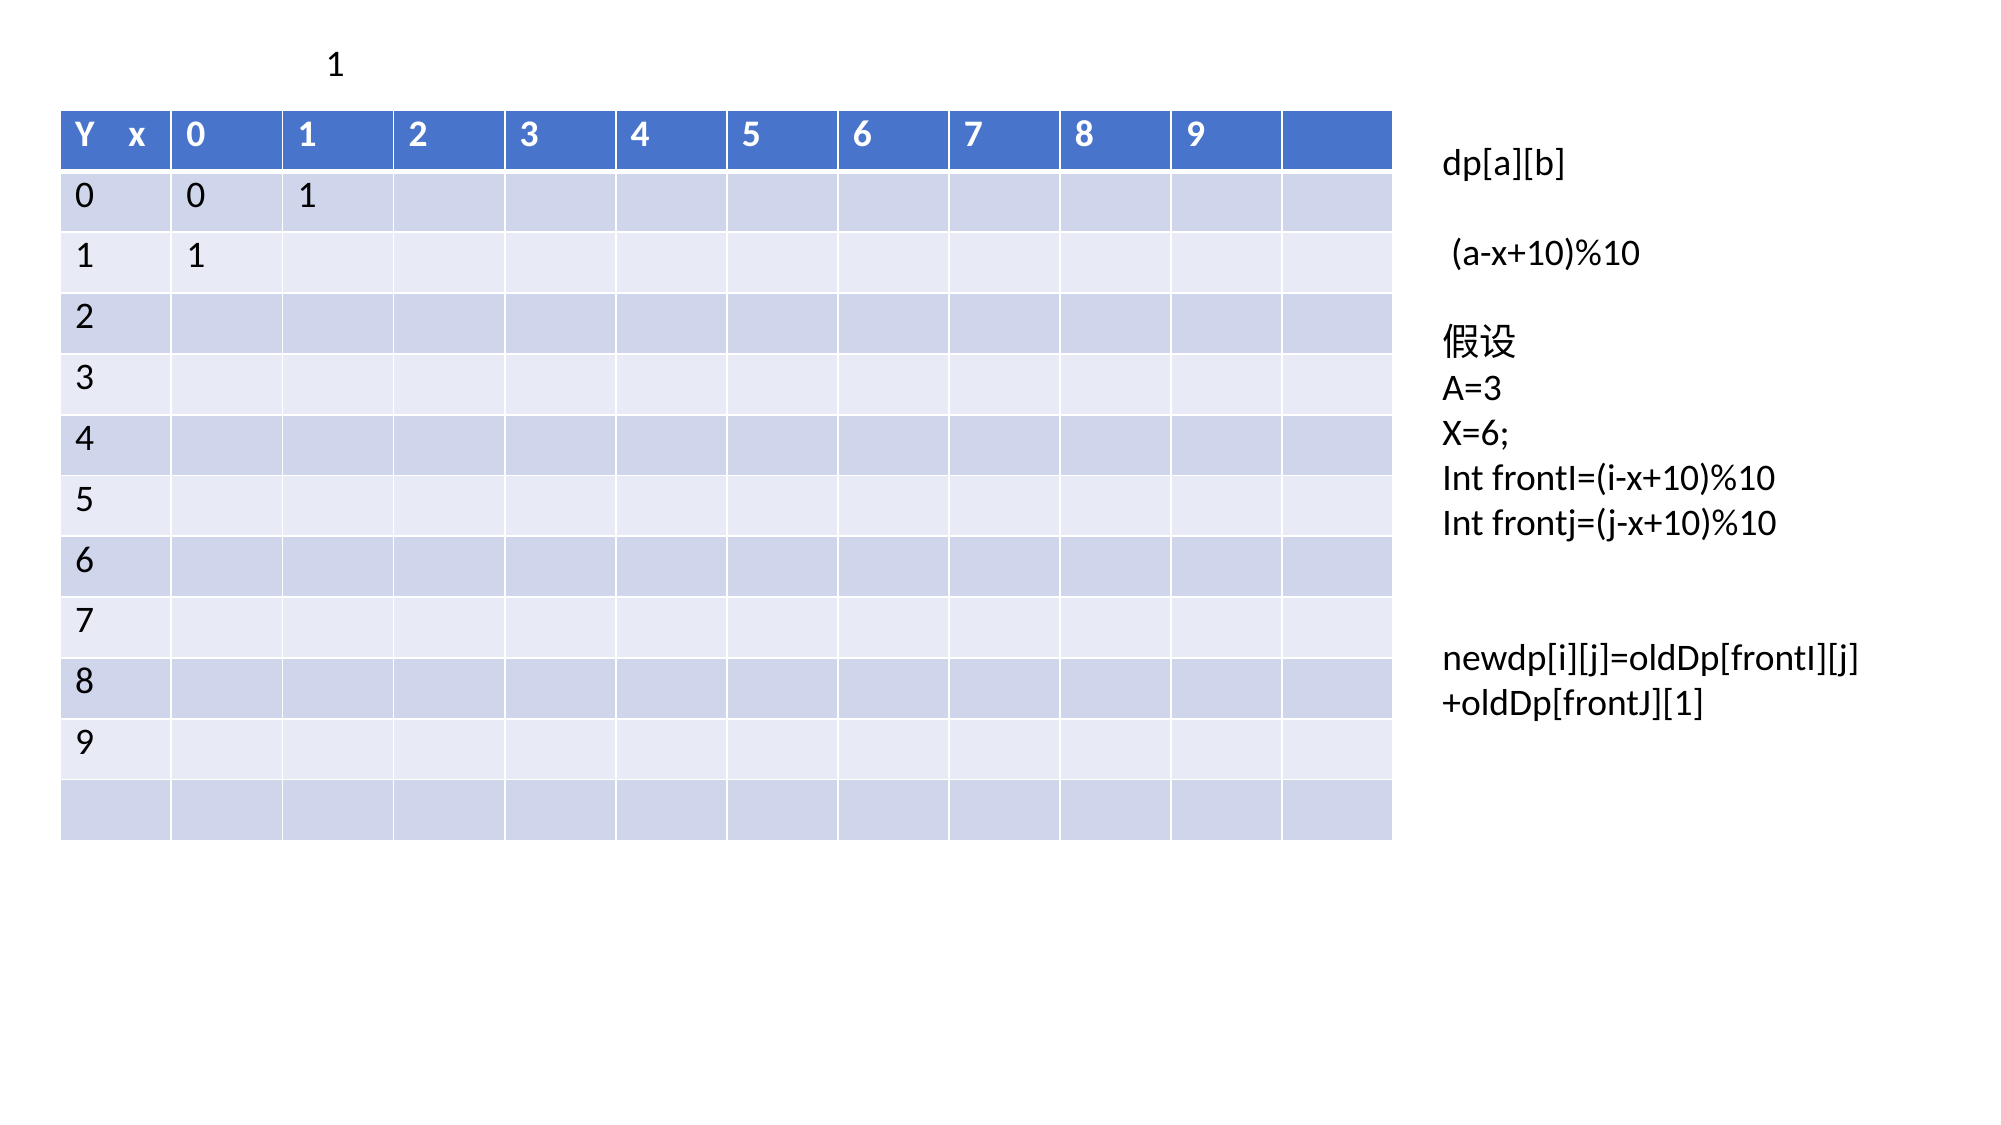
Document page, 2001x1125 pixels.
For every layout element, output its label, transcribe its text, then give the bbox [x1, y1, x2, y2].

table_cell [1172, 174, 1281, 231]
table_cell [1283, 416, 1392, 475]
table_cell 9 [61, 720, 170, 779]
table_cell [172, 416, 282, 475]
table_cell [1172, 355, 1281, 414]
table_cell [728, 537, 837, 596]
table_header [1283, 111, 1392, 169]
table_cell [506, 355, 615, 414]
table_cell [1061, 174, 1170, 231]
table_cell [728, 294, 837, 353]
table_cell [1172, 720, 1281, 779]
table_cell [506, 294, 615, 353]
table_cell [950, 780, 1059, 840]
table_cell [394, 659, 504, 718]
table_cell [617, 598, 726, 657]
table_cell [839, 720, 948, 779]
table_cell 5 [61, 476, 170, 535]
table_cell [1283, 294, 1392, 353]
table_cell 1 [61, 233, 170, 292]
table_cell [617, 720, 726, 779]
table_cell [728, 659, 837, 718]
table_cell [1061, 659, 1170, 718]
table_cell [617, 476, 726, 535]
table_cell [506, 780, 615, 840]
table_cell [950, 294, 1059, 353]
table_cell [1061, 598, 1170, 657]
table_cell 0 [172, 174, 282, 231]
table_cell [728, 476, 837, 535]
table_cell [728, 355, 837, 414]
table_cell [950, 720, 1059, 779]
table_cell [506, 598, 615, 657]
table_header 3 [506, 111, 615, 169]
table_header 4 [617, 111, 726, 169]
table_cell [506, 659, 615, 718]
table_cell [728, 598, 837, 657]
table_cell [506, 476, 615, 535]
table_cell [950, 416, 1059, 475]
table_cell [1172, 294, 1281, 353]
table_cell [728, 780, 837, 840]
table_cell [839, 233, 948, 292]
table_header 2 [394, 111, 504, 169]
table_cell [617, 537, 726, 596]
table_cell [172, 537, 282, 596]
table_header 6 [839, 111, 948, 169]
table_cell [617, 233, 726, 292]
table_cell 7 [61, 598, 170, 657]
table_cell [394, 233, 504, 292]
table_header Y x [61, 111, 170, 169]
table_cell [1061, 416, 1170, 475]
table_cell [394, 780, 504, 840]
table_cell [1172, 598, 1281, 657]
table_cell [394, 174, 504, 231]
table_cell 1 [283, 174, 393, 231]
table_cell [950, 233, 1059, 292]
table_cell [728, 174, 837, 231]
table_header 5 [728, 111, 837, 169]
table_cell [506, 537, 615, 596]
table_cell [617, 659, 726, 718]
table_cell [172, 598, 282, 657]
table_cell [394, 355, 504, 414]
table_cell [394, 720, 504, 779]
table_cell [172, 659, 282, 718]
table_cell [1061, 294, 1170, 353]
table_cell [1061, 476, 1170, 535]
table_cell [950, 355, 1059, 414]
table_cell [1283, 233, 1392, 292]
table_cell [283, 780, 393, 840]
table_cell [839, 416, 948, 475]
table_cell [394, 416, 504, 475]
table_cell [1172, 537, 1281, 596]
table_cell [1061, 720, 1170, 779]
table_cell [950, 537, 1059, 596]
table_header 1 [283, 111, 393, 169]
table_cell [950, 598, 1059, 657]
table_cell [839, 294, 948, 353]
table_cell [283, 537, 393, 596]
table_cell [617, 355, 726, 414]
table_cell [283, 355, 393, 414]
table_cell [1172, 659, 1281, 718]
table_cell [506, 416, 615, 475]
table_cell [839, 174, 948, 231]
table_cell [839, 598, 948, 657]
table_cell [728, 233, 837, 292]
table_cell [839, 659, 948, 718]
table_cell [172, 476, 282, 535]
table_cell [283, 720, 393, 779]
table_cell [950, 659, 1059, 718]
table_cell [728, 720, 837, 779]
table_cell [283, 294, 393, 353]
table_cell [1283, 174, 1392, 231]
table_header 9 [1172, 111, 1281, 169]
table_cell [283, 476, 393, 535]
table_cell [172, 355, 282, 414]
table_cell [617, 780, 726, 840]
table_cell [1283, 355, 1392, 414]
table_cell [61, 780, 170, 840]
table_cell [1283, 780, 1392, 840]
table_cell [1172, 233, 1281, 292]
table_cell [394, 476, 504, 535]
table_cell [617, 174, 726, 231]
table_cell 1 [172, 233, 282, 292]
table_cell [394, 294, 504, 353]
table_cell 8 [61, 659, 170, 718]
table_cell [839, 355, 948, 414]
table_cell 6 [61, 537, 170, 596]
table_cell [394, 598, 504, 657]
table_cell [617, 416, 726, 475]
table_cell [1283, 537, 1392, 596]
table_cell [1283, 476, 1392, 535]
table_cell [1061, 780, 1170, 840]
table_cell [1172, 416, 1281, 475]
table_header 8 [1061, 111, 1170, 169]
table_cell [172, 294, 282, 353]
text_box 1 [310, 31, 916, 91]
table_cell [1061, 537, 1170, 596]
table_cell [1283, 659, 1392, 718]
table_cell [506, 233, 615, 292]
table_header 0 [172, 111, 282, 169]
table_cell [839, 476, 948, 535]
table_cell [283, 416, 393, 475]
table_cell [617, 294, 726, 353]
table_cell [1283, 598, 1392, 657]
table_cell [172, 780, 282, 840]
table_cell [728, 416, 837, 475]
table_cell [839, 537, 948, 596]
table_cell 0 [61, 174, 170, 231]
table_cell [950, 476, 1059, 535]
table_cell [283, 659, 393, 718]
table_cell [506, 174, 615, 231]
table_cell [839, 780, 948, 840]
table_cell [283, 233, 393, 292]
table_cell [1172, 476, 1281, 535]
table_cell [1061, 233, 1170, 292]
table_cell 3 [61, 355, 170, 414]
table_cell [950, 174, 1059, 231]
table_cell [1061, 355, 1170, 414]
table_cell [172, 720, 282, 779]
table_cell [1172, 780, 1281, 840]
table_header 7 [950, 111, 1059, 169]
table_cell [506, 720, 615, 779]
text_box dp[a][b] (a-x+10)%10 假设 A=3 X=6; Int frontI=(i-x+10)%10 Int frontj=(j-x+10)%10 newdp[i][j]=oldDp[frontI][j]+oldDp[frontJ][1] [1427, 130, 2000, 731]
table_cell [1283, 720, 1392, 779]
table_cell 4 [61, 416, 170, 475]
table_cell [283, 598, 393, 657]
table_cell 2 [61, 294, 170, 353]
table_cell [394, 537, 504, 596]
